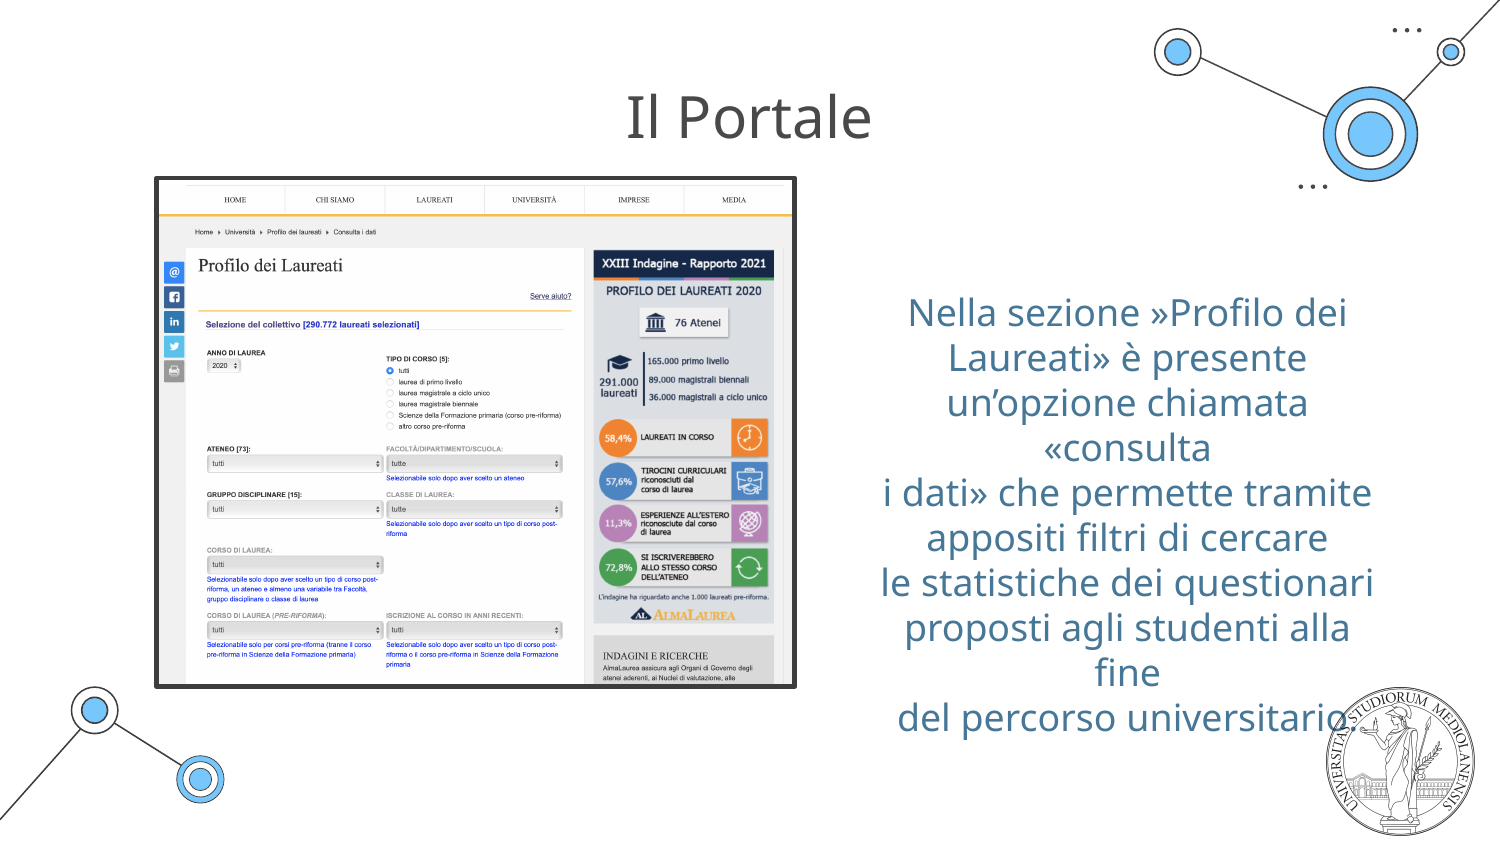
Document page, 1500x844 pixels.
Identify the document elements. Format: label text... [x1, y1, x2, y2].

text_box Nella sezione »Profilo dei Laureati» è presente un’opzione chiamata «consulta i dati» che permette tramite appositi filtri di cercare le statistiche dei questionari proposti agli studenti alla fine del percorso universitario. [855, 228, 1401, 684]
picture [1326, 687, 1475, 836]
title Il Portale [118, 65, 1382, 160]
picture [158, 180, 793, 685]
